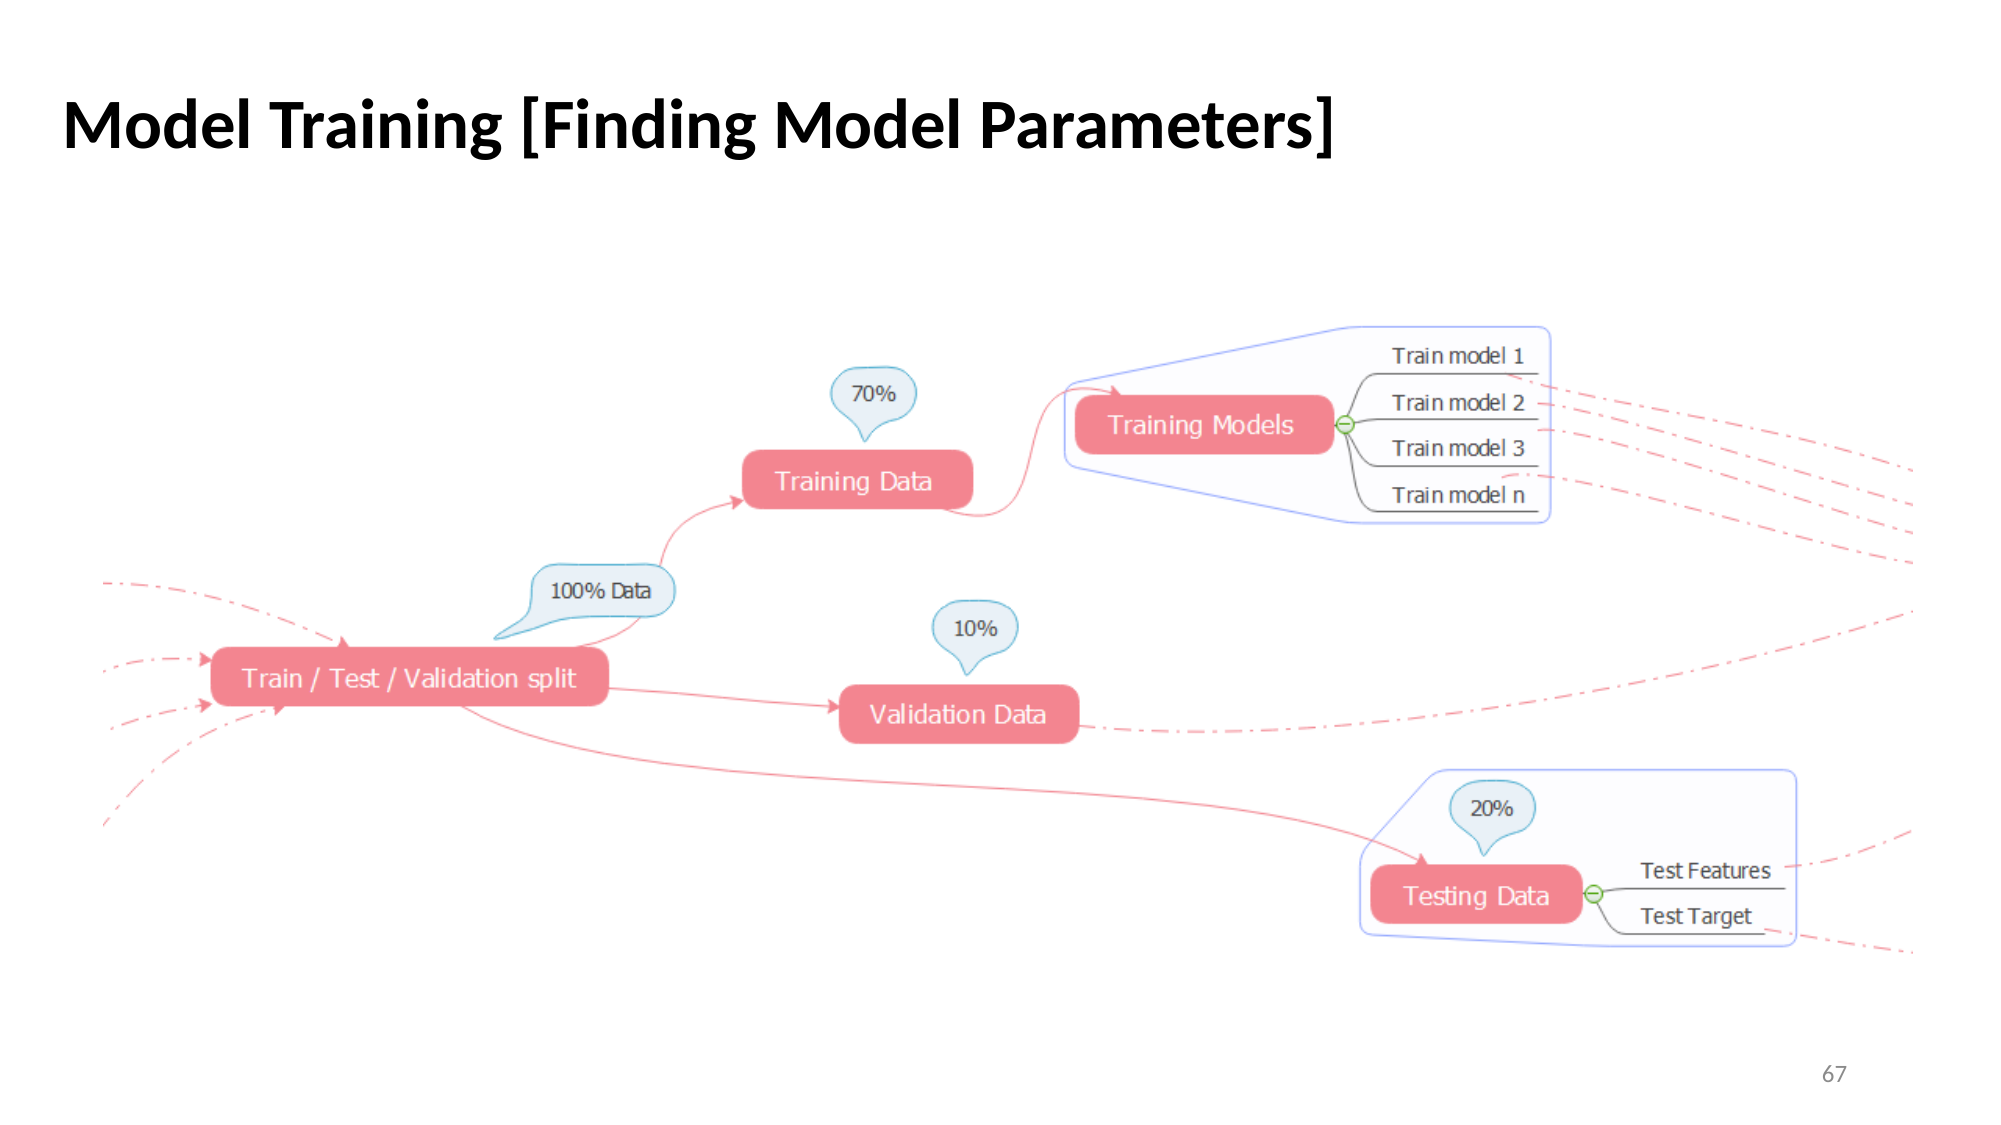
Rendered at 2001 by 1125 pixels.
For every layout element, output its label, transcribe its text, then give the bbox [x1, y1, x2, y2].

picture [103, 245, 1913, 993]
title Model Training [Finding Model Parameters] [48, 0, 1773, 251]
slide_number 67 [1412, 1042, 1863, 1103]
